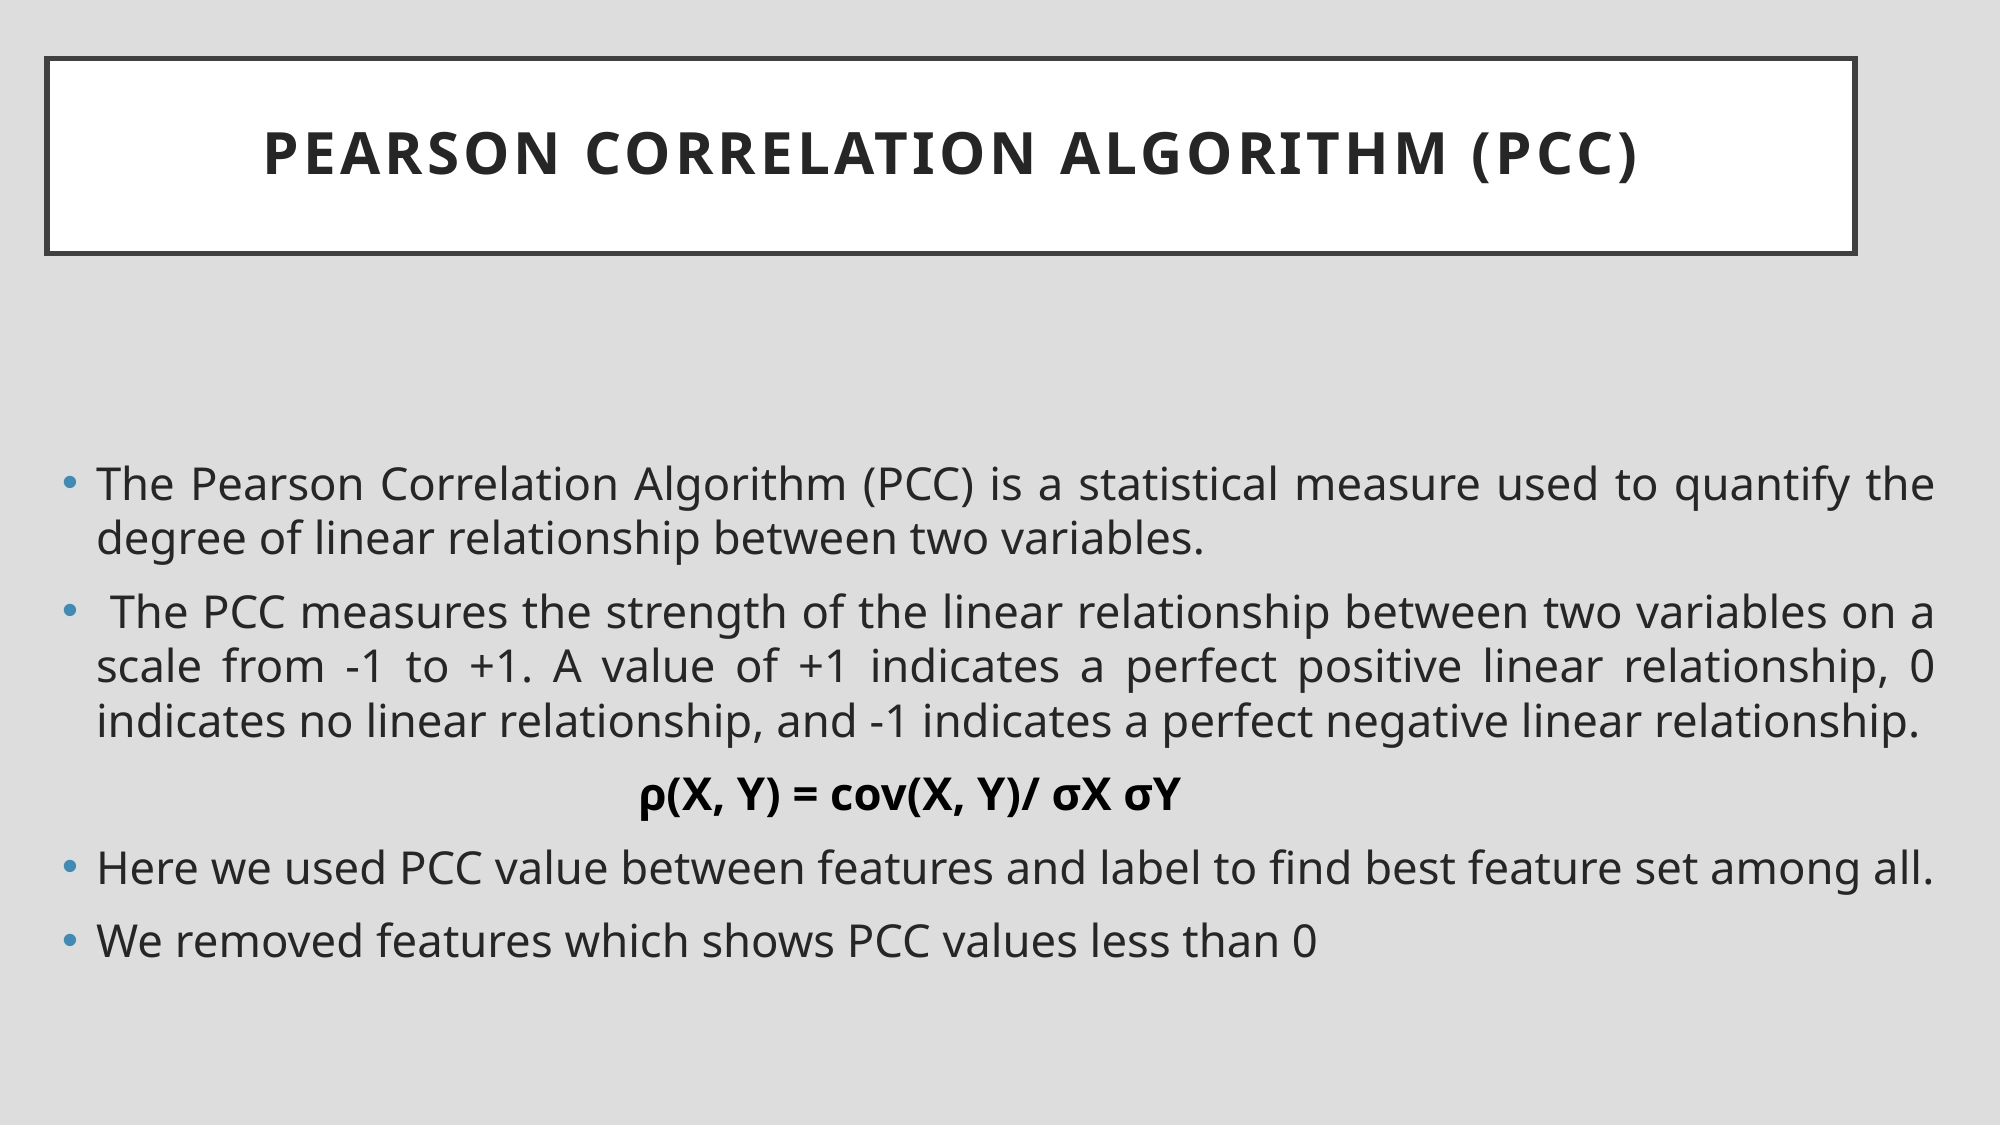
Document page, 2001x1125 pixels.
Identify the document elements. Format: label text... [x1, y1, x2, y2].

list The Pearson Correlation Algorithm (PCC) is a statistical measure used to quantify the degree of linear relationship between two variables. The PCC measures the strength of the linear relationship between two variables on a scale from -1 to +1. A value of +1 indicates a perfect positive linear relationship, 0 indicates no linear relationship, and -1 indicates a perfect negative linear relationship. ρ(X, Y) = cov(X, Y)/ σX σY Here we used PCC value between features and label to find best feature set among all. We removed features which shows PCC values less than 0 [47, 446, 1953, 1076]
title PEARSON CORRELATION ALGORITHM (PCC) [44, 56, 1858, 256]
